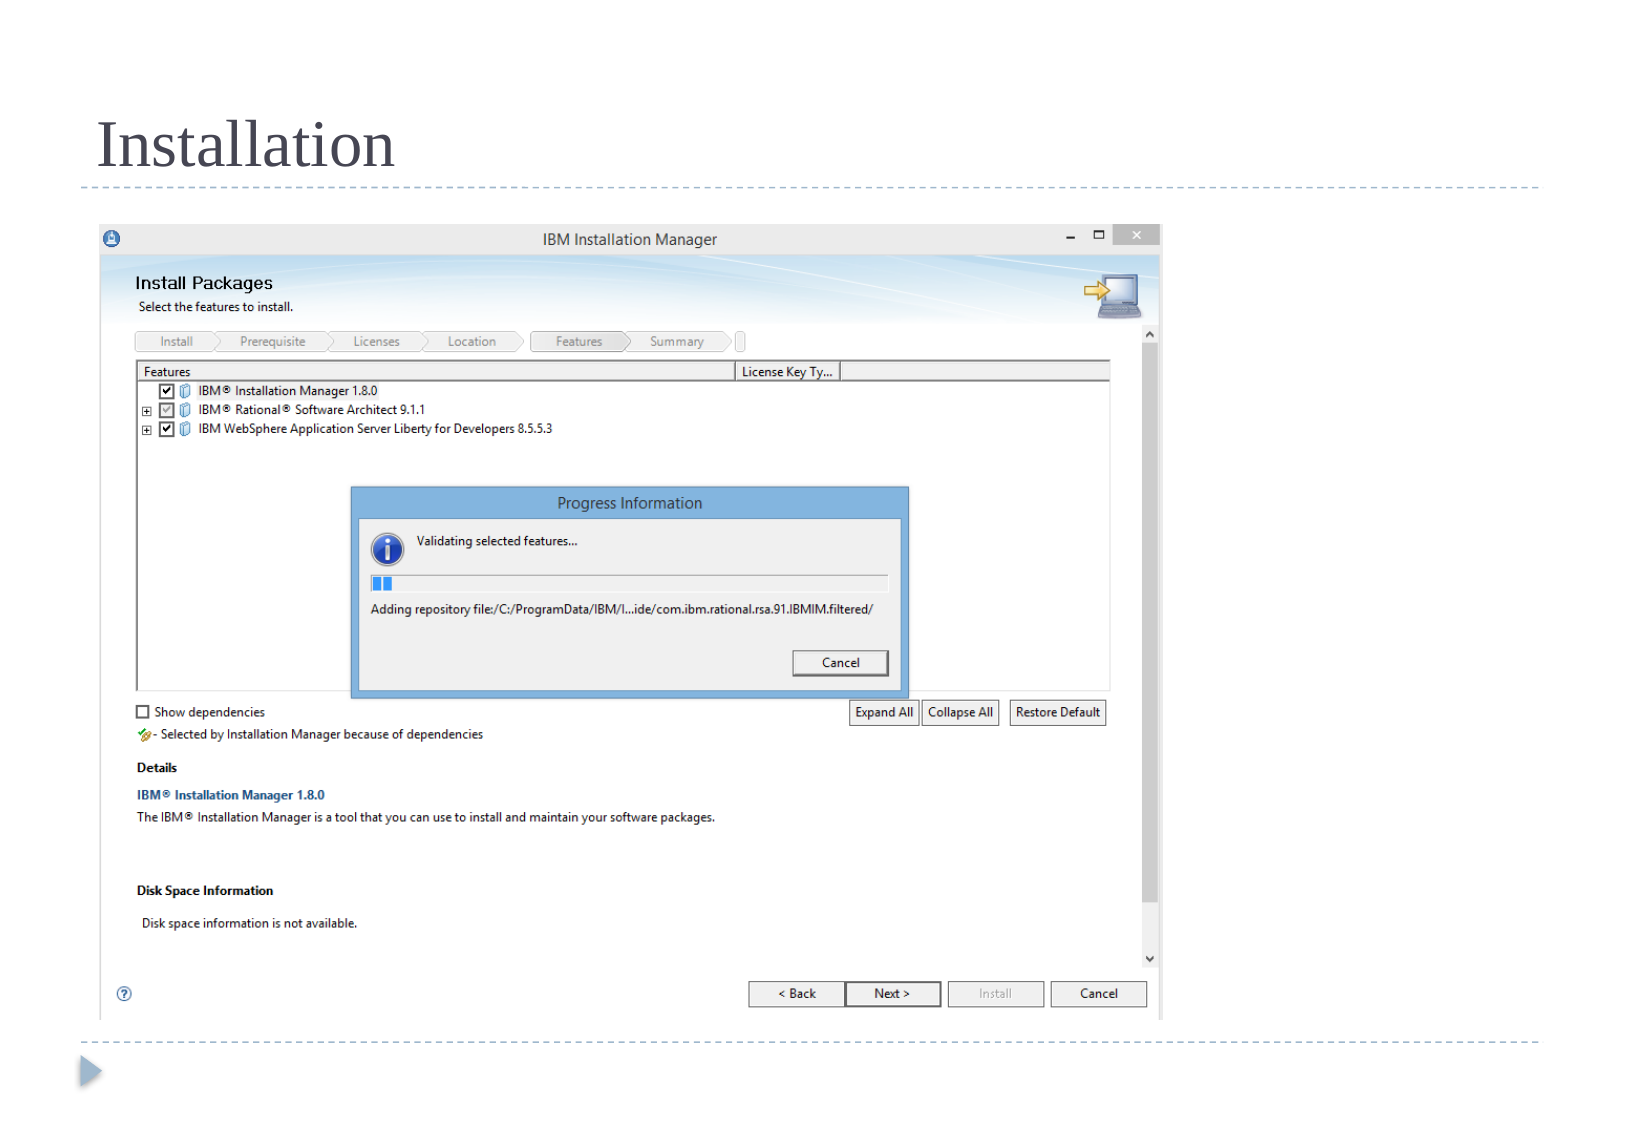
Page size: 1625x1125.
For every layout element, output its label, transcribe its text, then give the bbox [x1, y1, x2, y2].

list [99, 224, 1163, 1020]
title Installation [81, 24, 1544, 188]
